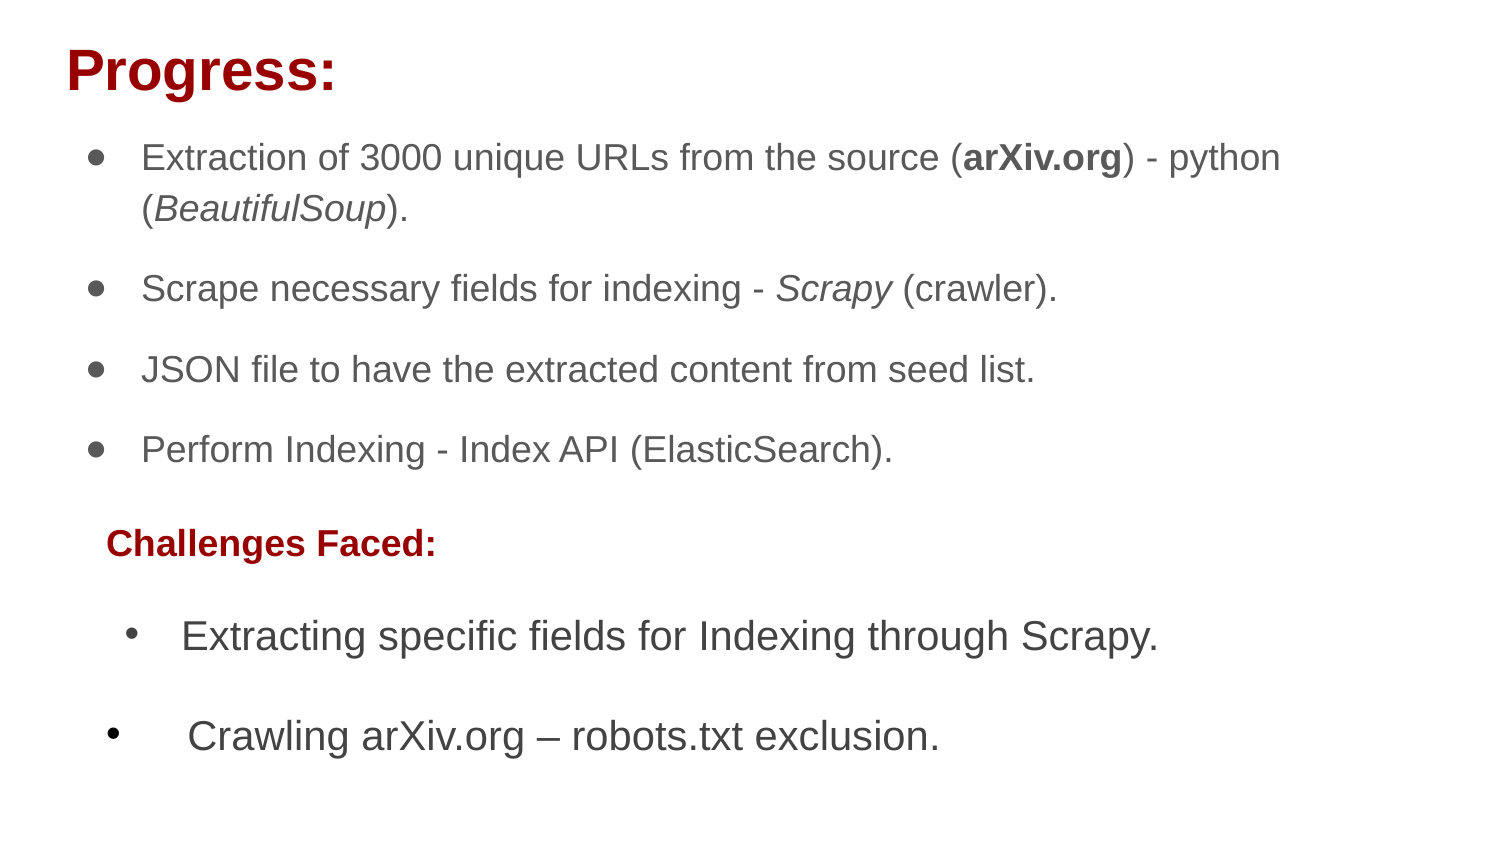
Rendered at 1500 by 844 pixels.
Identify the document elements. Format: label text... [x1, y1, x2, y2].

text_box Challenges Faced: Extracting specific fields for Indexing through Scrapy. Crawling arXiv.org – robots.txt exclusion. [90, 503, 1402, 835]
list Extraction of 3000 unique URLs from the source (arXiv.org) - python (BeautifulSoup). Scrape necessary fields for indexing - Scrapy (crawler). JSON file to have the extracted content from seed list. Perform Indexing - Index API (ElasticSearch). [51, 111, 1449, 514]
title Progress: [51, 17, 1449, 111]
